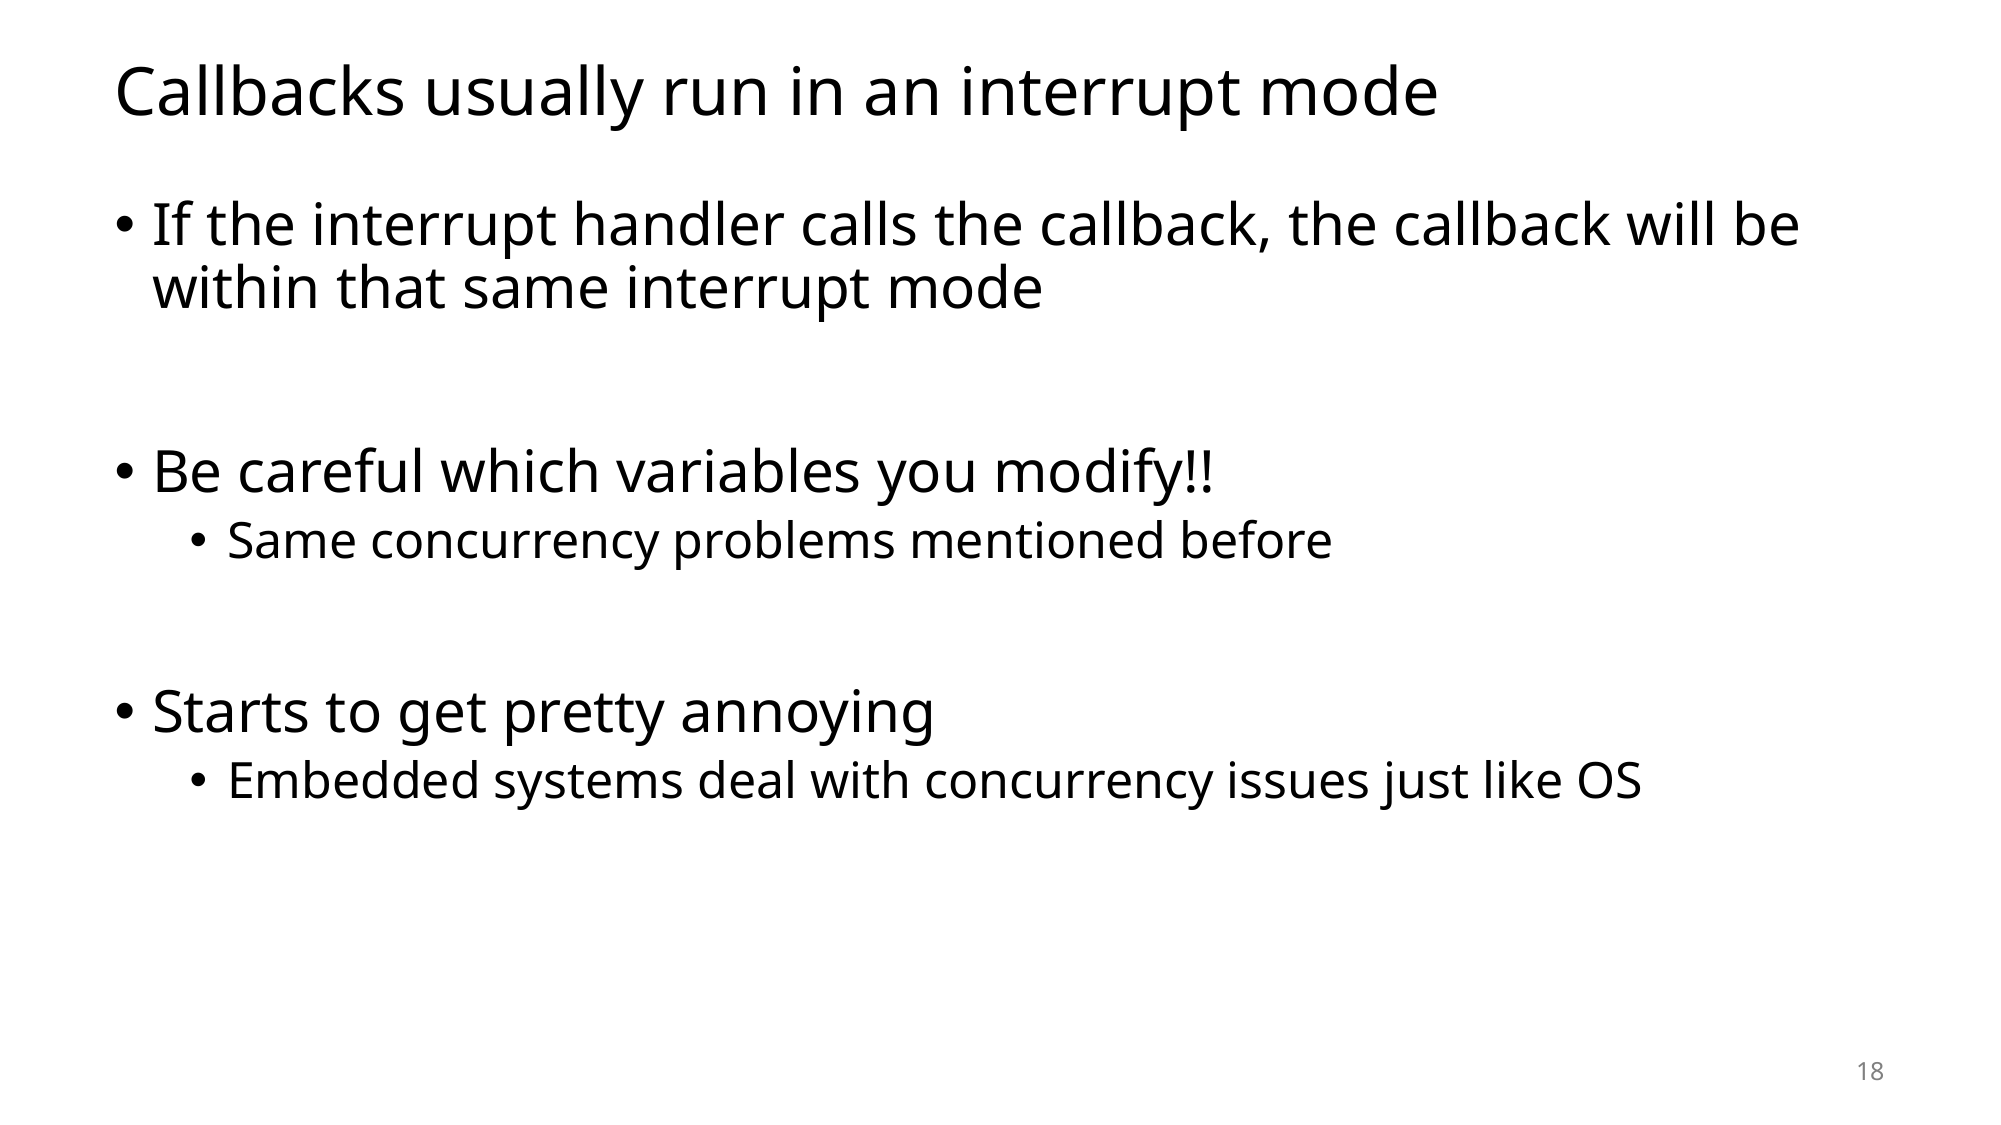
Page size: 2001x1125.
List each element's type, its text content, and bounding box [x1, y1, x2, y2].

title Callbacks usually run in an interrupt mode [99, 37, 1900, 150]
list If the interrupt handler calls the callback, the callback will be within that same interrupt mode Be careful which variables you modify!! Same concurrency problems mentioned before Starts to get pretty annoying Embedded systems deal with concurrency issues just like OS [99, 187, 1900, 1013]
slide_number 18 [1749, 1042, 1900, 1103]
